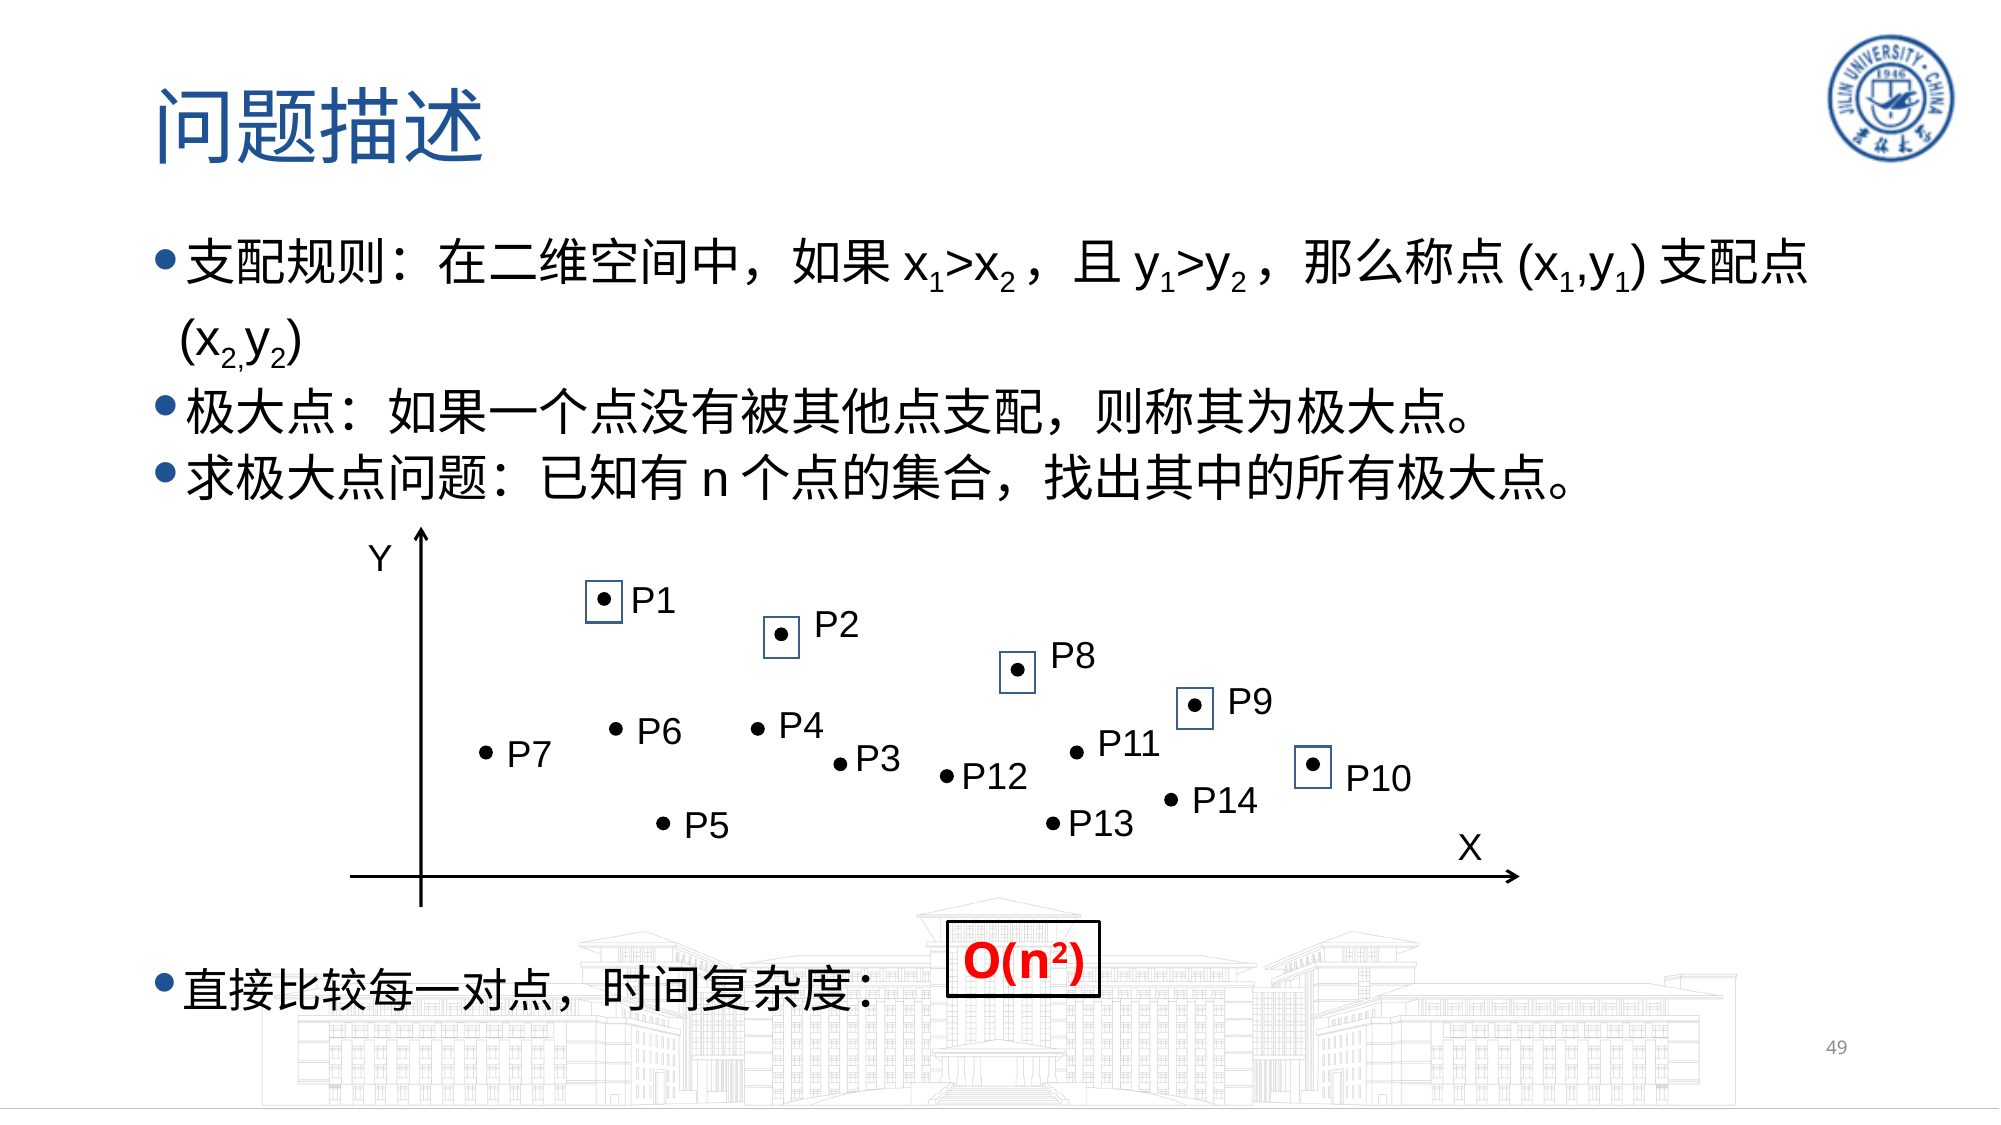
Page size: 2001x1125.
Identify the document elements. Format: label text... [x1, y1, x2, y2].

title 问题描述 [137, 22, 1863, 215]
list 支配规则：在二维空间中，如果x1>x2，且y1>y2，那么称点(x1,y1)支配点(x2,y2) 极大点：如果一个点没有被其他点支配，则称其为极大点。 求极大点问题：已知有n个点的集合，找出其中的所有极大点。 直接比较每一对点，时间复杂度： [137, 215, 1863, 1030]
slide_number 49 [1412, 1030, 1863, 1079]
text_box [350, 526, 1520, 907]
text_box O(n2) [947, 921, 1100, 996]
text_box X [1520, 815, 1526, 876]
picture [1824, 15, 1965, 173]
text_box S(n)=Θ(U(n)) =Θ(logn) [0, 897, 1999, 1109]
